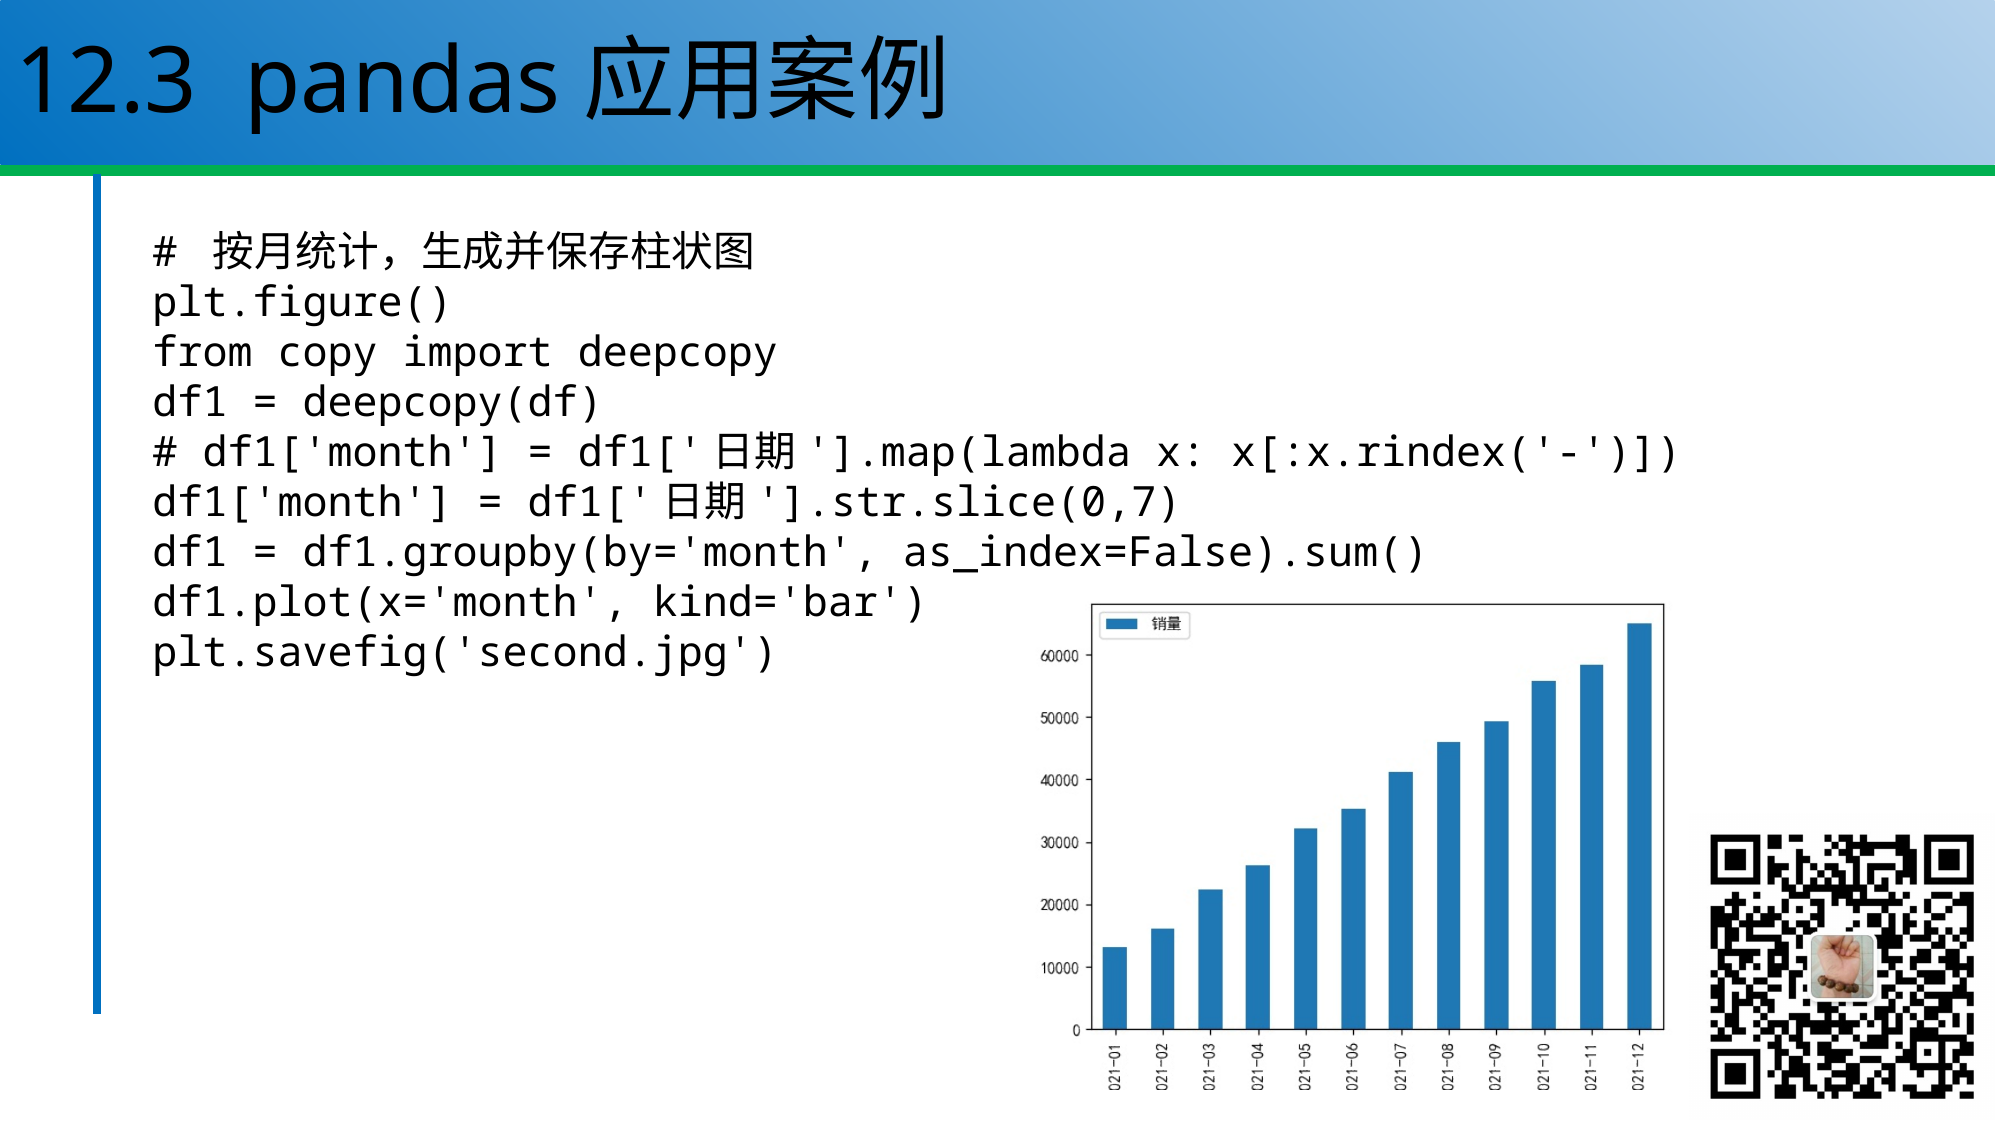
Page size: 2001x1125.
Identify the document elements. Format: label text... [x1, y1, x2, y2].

list # 按月统计，生成并保存柱状图 plt.figure() from copy import deepcopy df1 = deepcopy(df) # df1['month'] = df1['日期'].map(lambda x: x[:x.rindex('-')]) df1['month'] = df1['日期'].str.slice(0,7) df1 = df1.groupby(by='month', as_index=False).sum() df1.plot(x='month', kind='bar') plt.savefig('second.jpg') [137, 216, 1863, 978]
slide_number [1412, 1042, 1863, 1103]
title 12.3 pandas应用案例 [0, 0, 1995, 165]
picture [999, 537, 1995, 1120]
